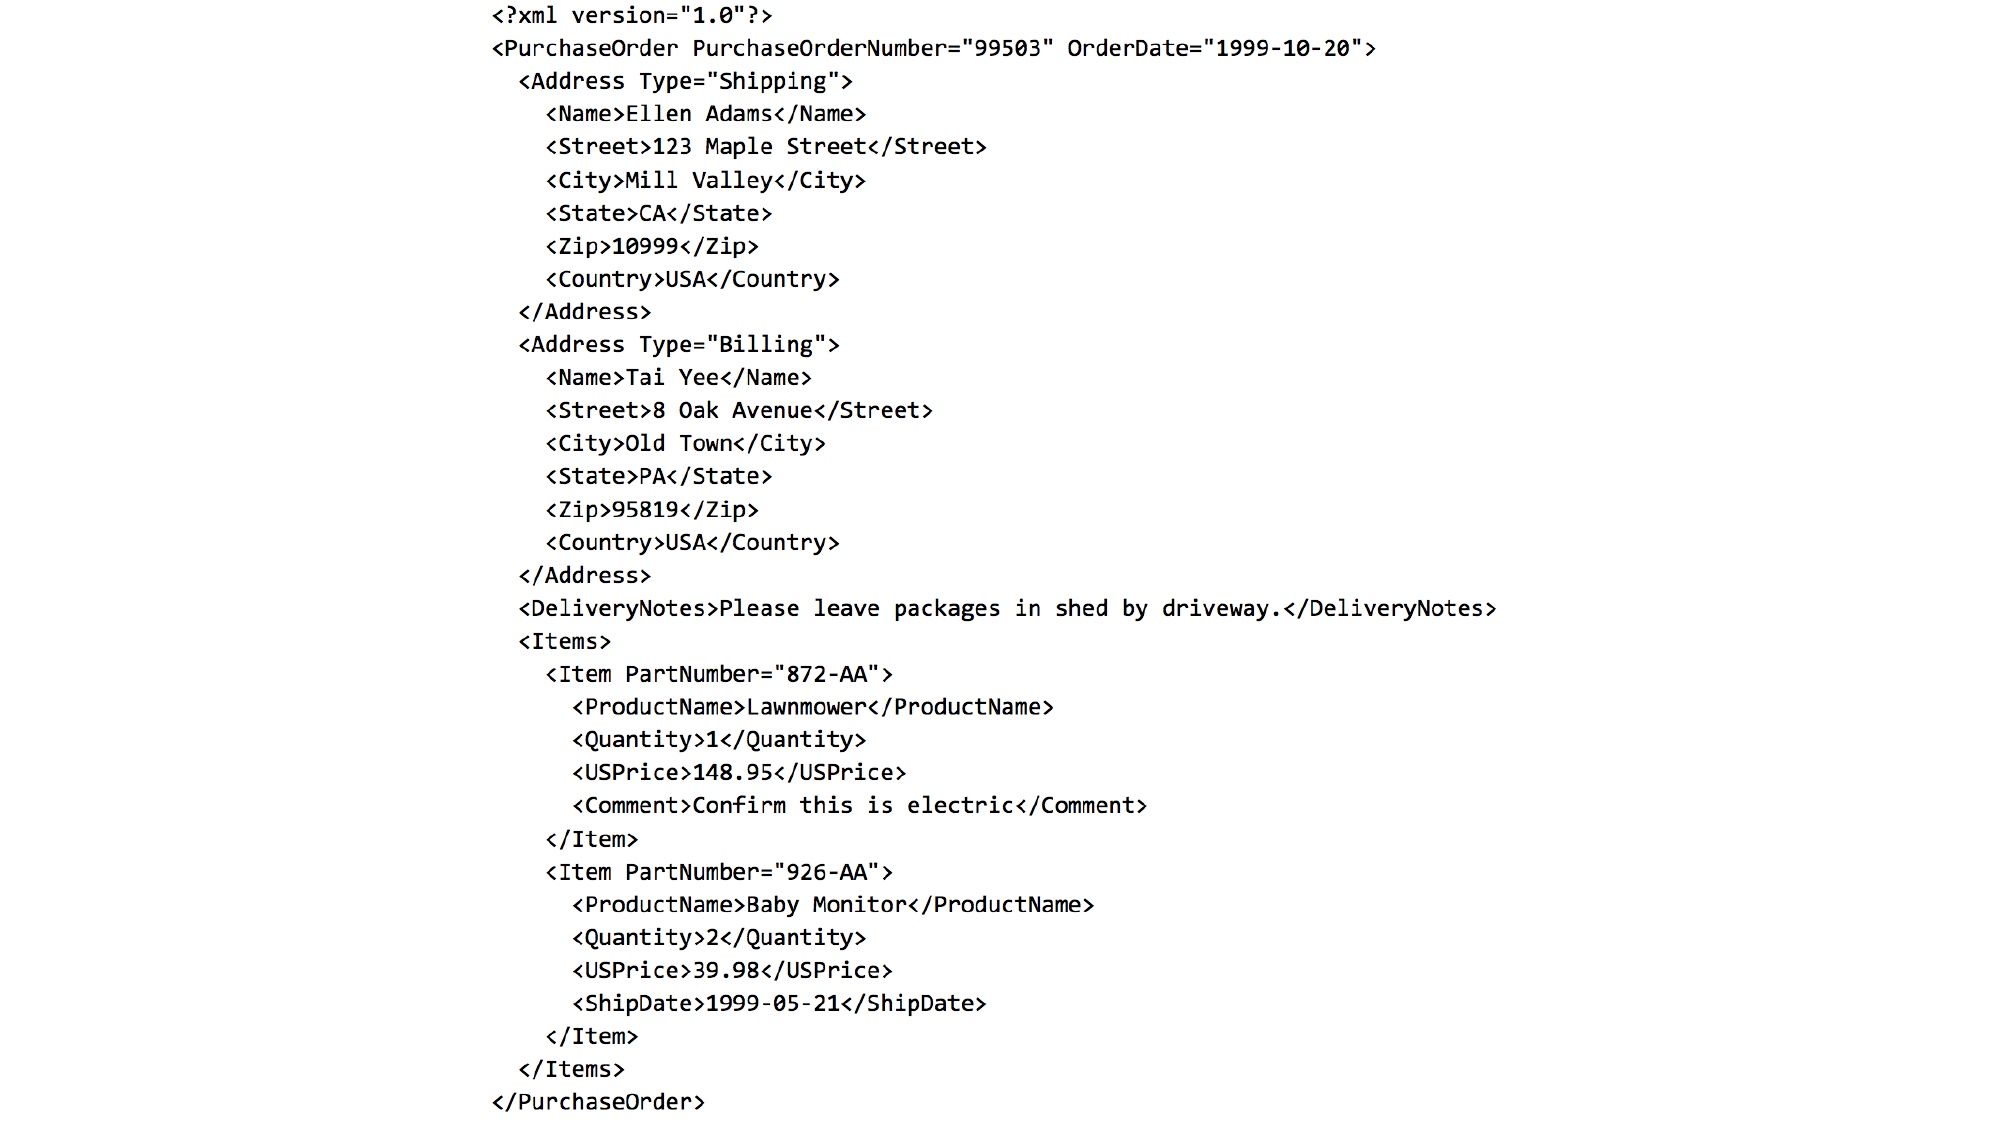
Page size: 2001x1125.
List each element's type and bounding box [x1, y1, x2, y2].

picture [489, 0, 1510, 1125]
